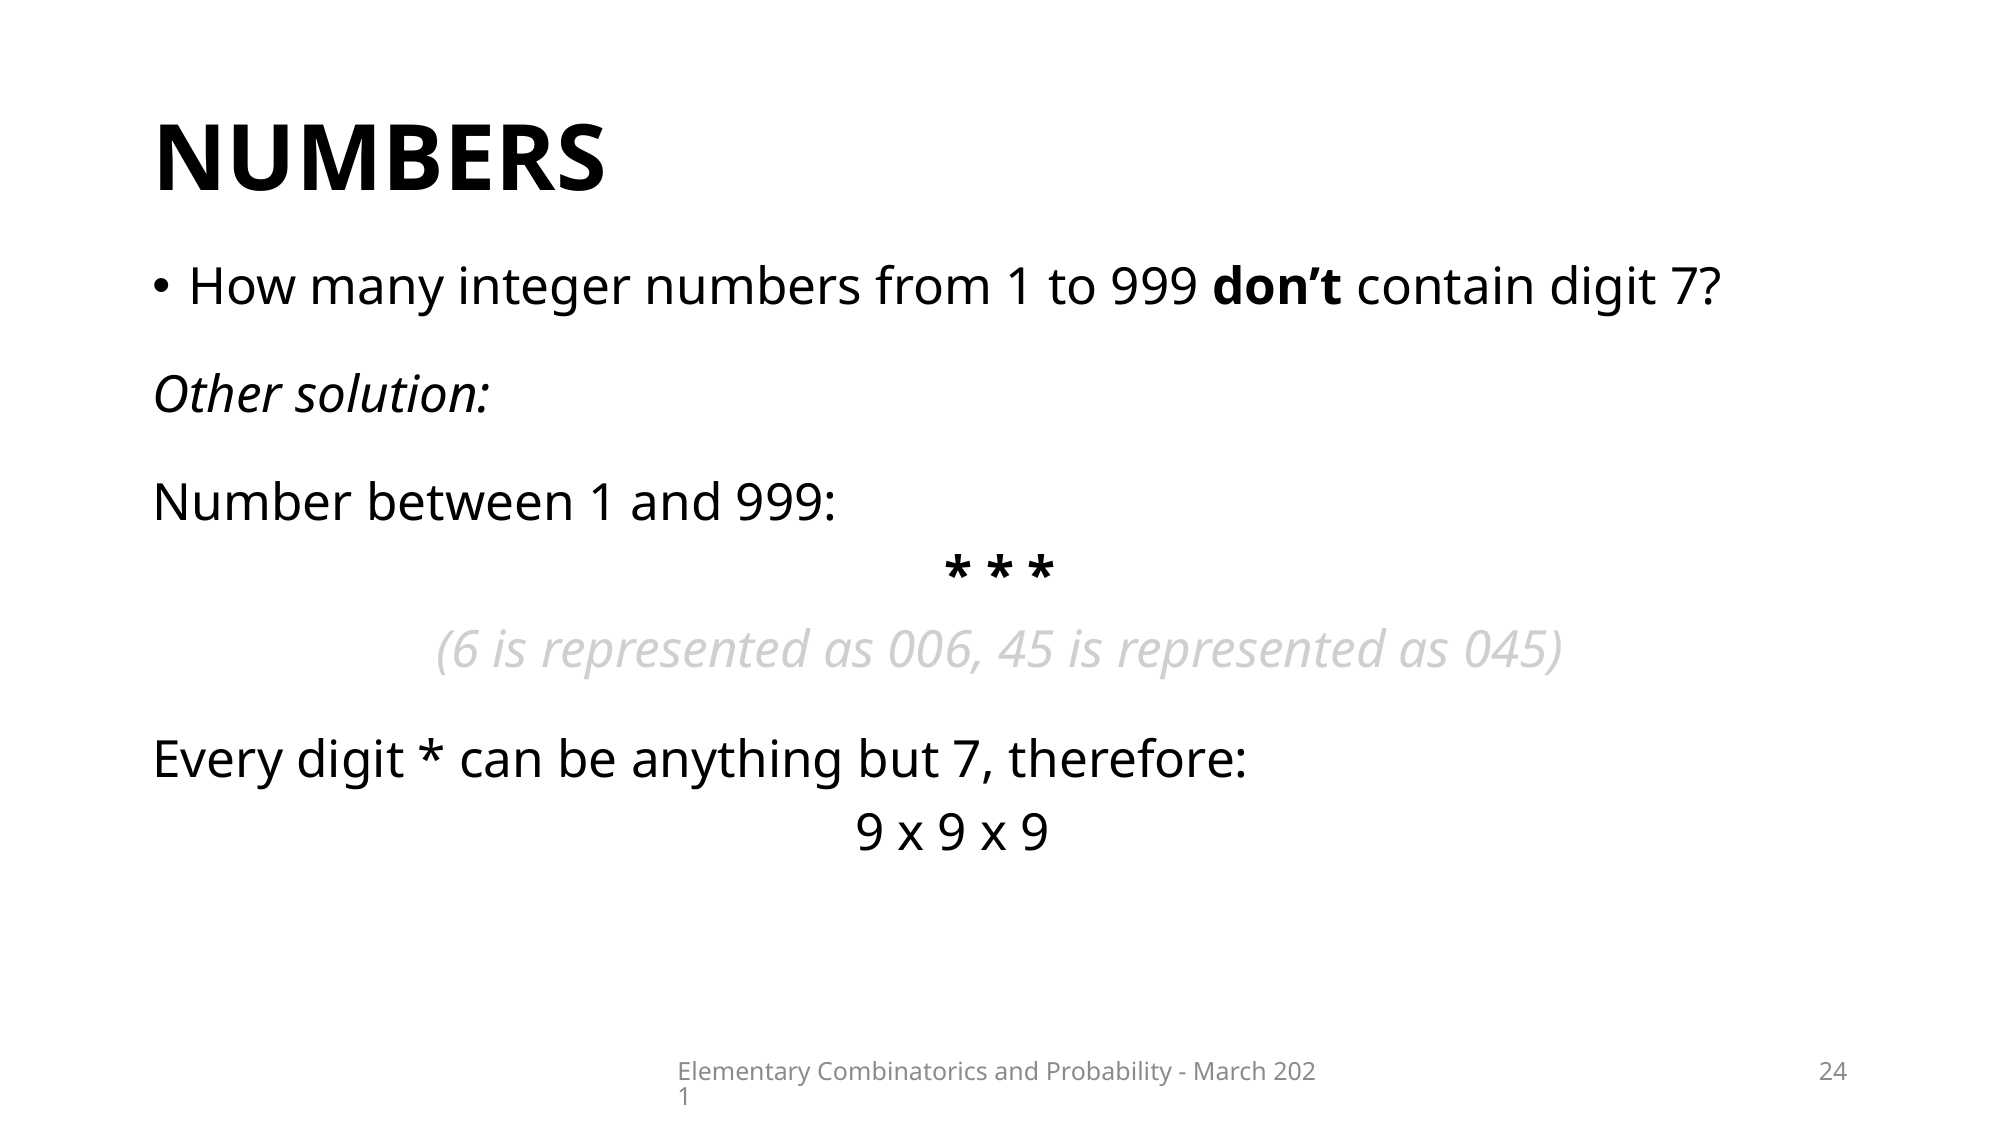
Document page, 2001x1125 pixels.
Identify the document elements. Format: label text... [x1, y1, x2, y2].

footer Elementary Combinatorics and Probability - March 2021 [662, 1042, 1338, 1103]
slide_number 24 [1412, 1042, 1863, 1103]
title numbers [137, 52, 1863, 253]
list How many integer numbers from 1 to 999 don’t contain digit 7? Other solution: Number between 1 and 999: * * * (6 is represented as 006, 45 is represented as 045) Every digit * can be anything but 7, therefore: 9 x 9 x 9 – 1 (000 should not be considered, because we’re interested numbers from 1 to 999) [137, 253, 1863, 1043]
